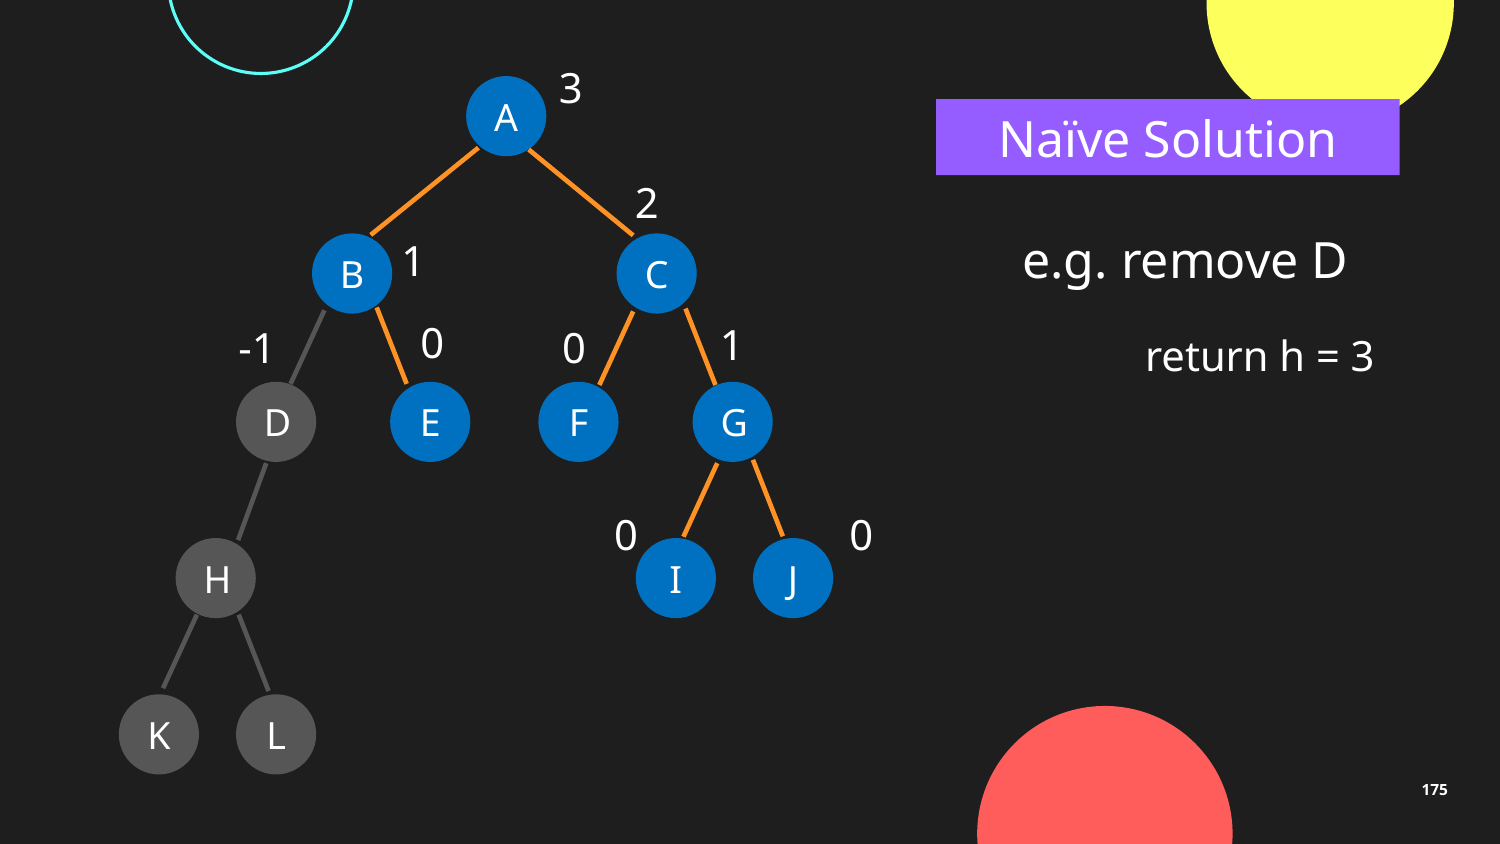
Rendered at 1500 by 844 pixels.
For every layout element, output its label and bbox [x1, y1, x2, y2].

text_box [525, 307, 634, 462]
text_box [238, 614, 269, 692]
text_box [752, 494, 889, 619]
text_box [390, 381, 471, 462]
text_box [752, 459, 783, 537]
text_box [1007, 213, 1458, 290]
text_box [683, 462, 718, 537]
text_box [312, 47, 773, 462]
text_box [577, 494, 716, 619]
text_box [1044, 314, 1390, 391]
text_box [214, 307, 325, 541]
text_box [236, 694, 317, 775]
text_box [162, 538, 256, 689]
text_box [934, 97, 1402, 177]
text_box [118, 694, 199, 775]
slide_number [1389, 764, 1480, 816]
